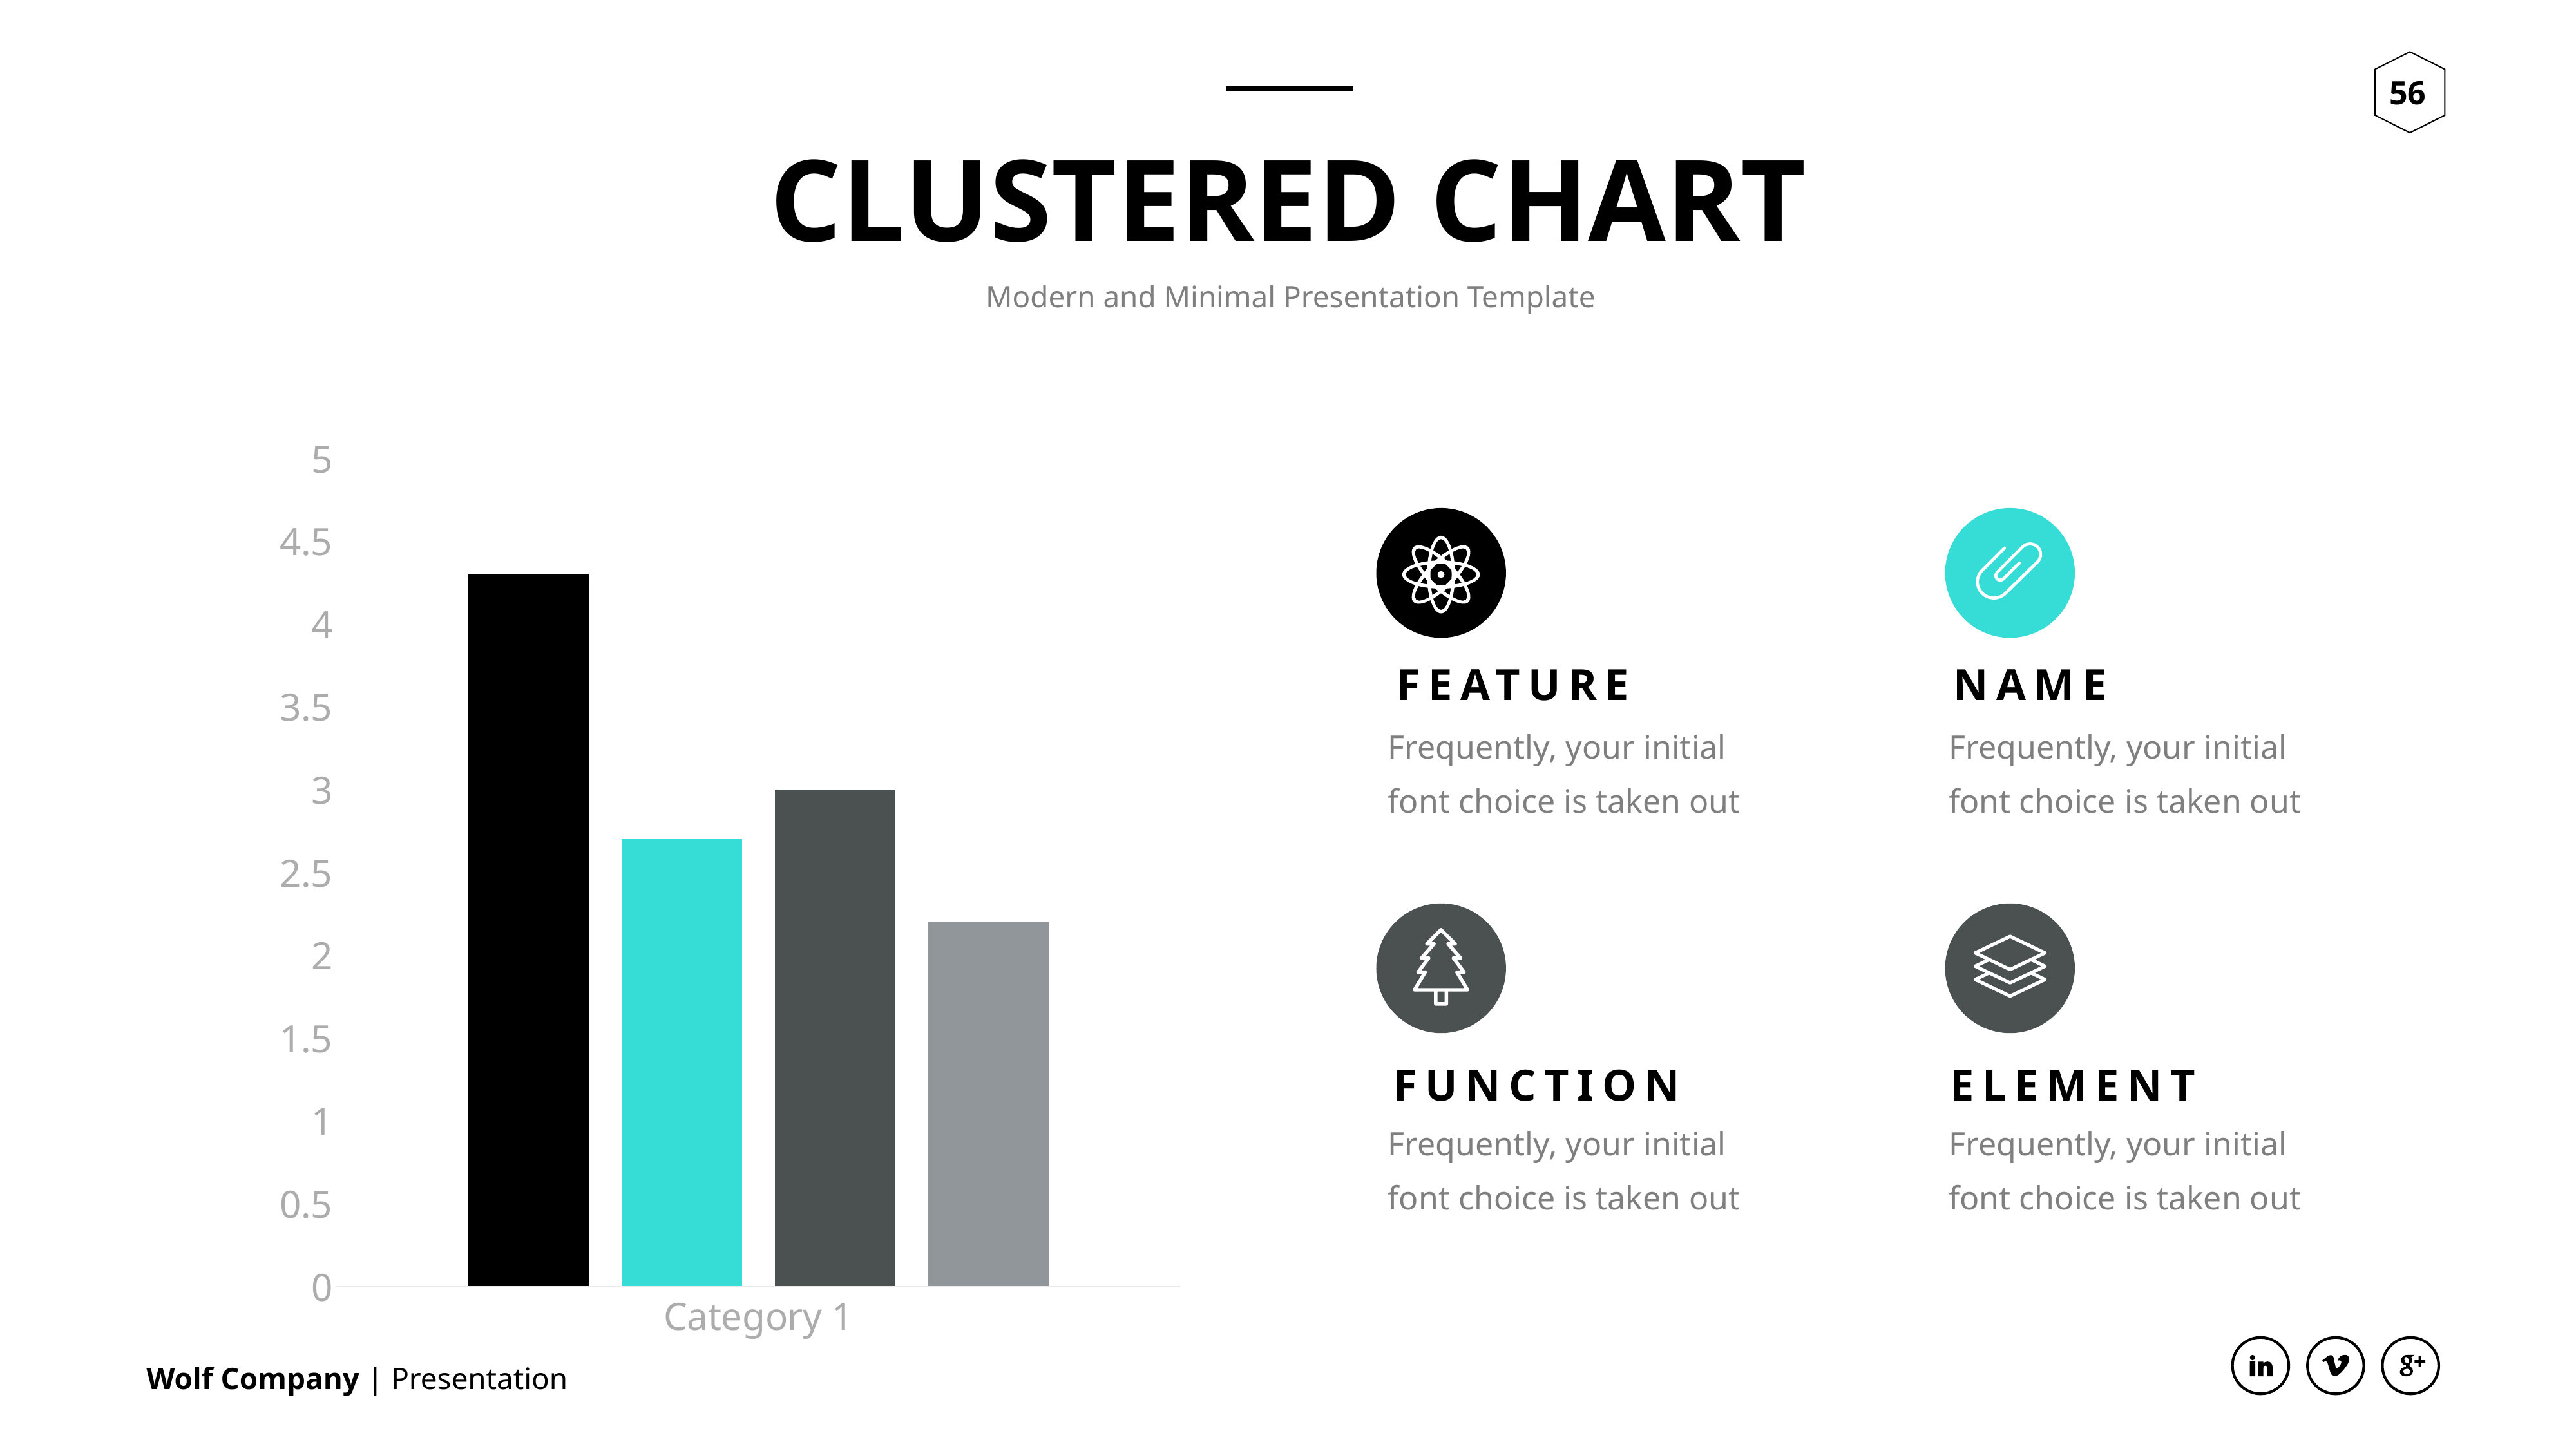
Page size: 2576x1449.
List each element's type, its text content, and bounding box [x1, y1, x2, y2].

text_box NAME [1944, 652, 2117, 699]
text_box [1402, 535, 1480, 614]
text_box Frequently, your initial font choice is taken out [1365, 699, 1817, 831]
text_box [1375, 507, 1507, 639]
text_box [1413, 928, 1470, 1006]
text_box FUNCTION [1384, 1053, 1690, 1096]
text_box FEATURE [1387, 652, 1639, 699]
text_box ELEMENT [1940, 1053, 2206, 1096]
text_box [1375, 902, 1507, 1034]
text_box Frequently, your initial font choice is taken out [1925, 1096, 2378, 1228]
text_box Frequently, your initial font choice is taken out [1365, 1096, 1817, 1228]
text_box Modern and Minimal Presentation Template [976, 272, 1605, 318]
text_box [1973, 934, 2047, 998]
text_box [1944, 507, 2076, 639]
text_box Frequently, your initial font choice is taken out [1925, 699, 2378, 831]
text_box CLUSTERED CHART [760, 123, 1816, 269]
text_box [1944, 902, 2076, 1034]
chart [261, 413, 1200, 1361]
text_box [1976, 542, 2043, 600]
